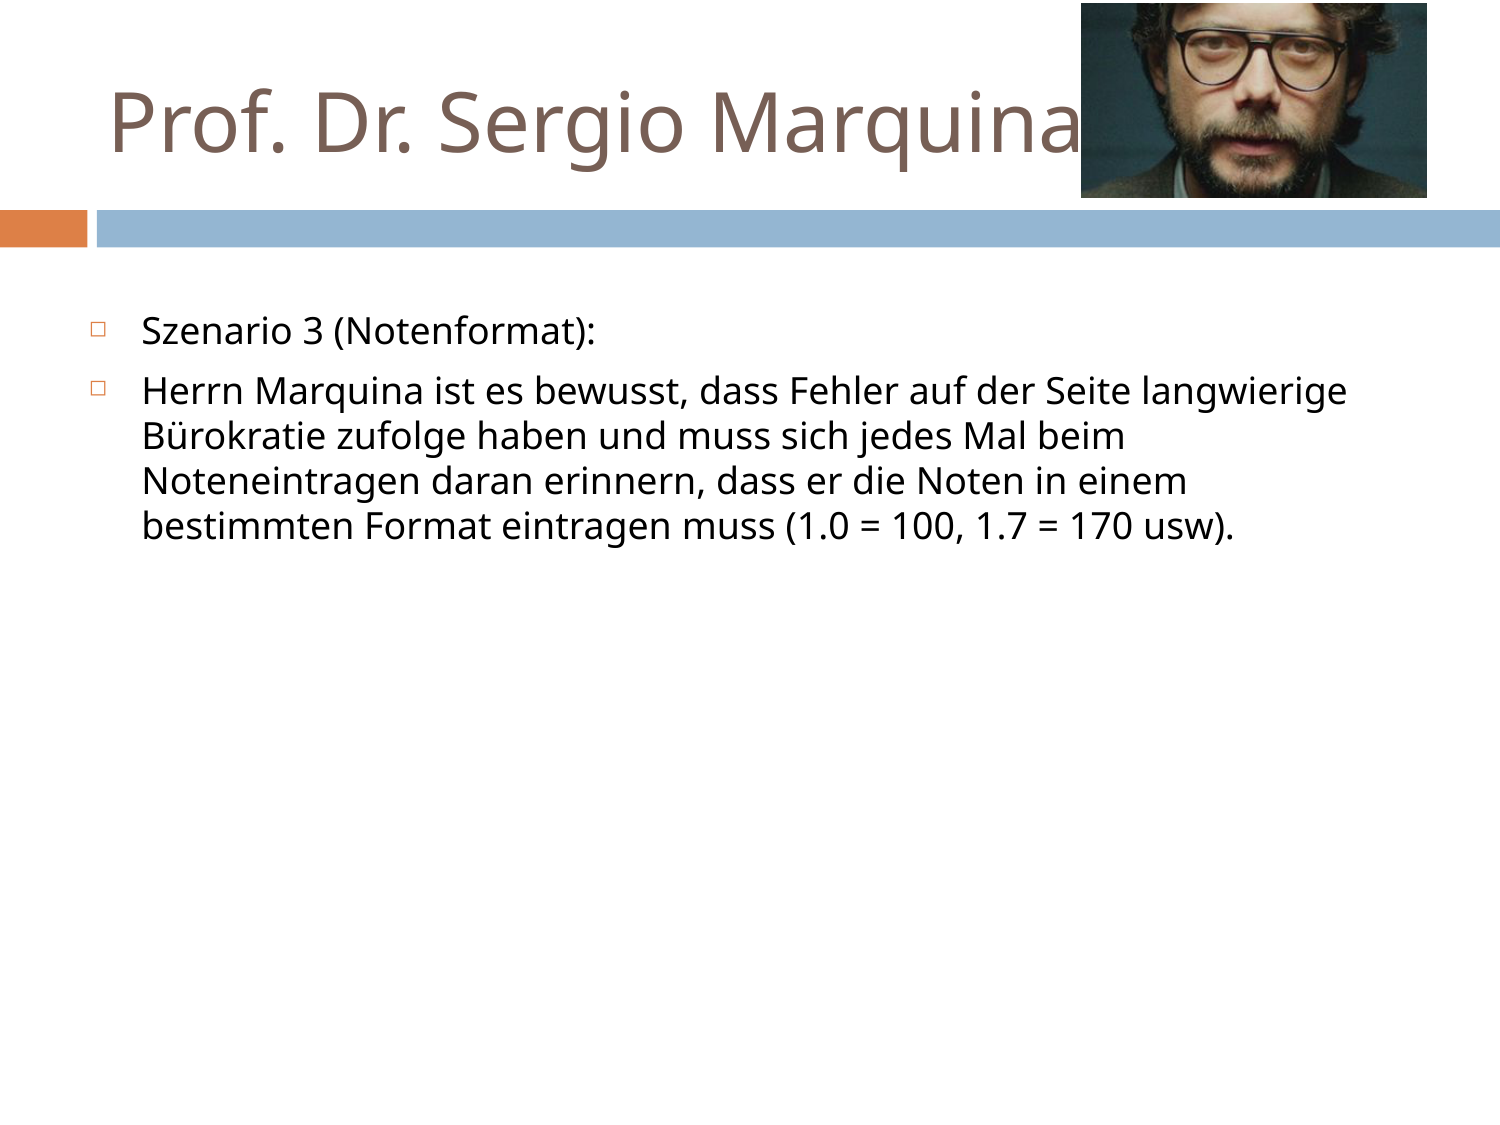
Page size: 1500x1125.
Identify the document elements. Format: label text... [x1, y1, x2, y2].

title Prof. Dr. Sergio Marquina [1432, 36, 1439, 201]
picture [1081, 3, 1427, 198]
list Szenario 3 (Notenformat): Herrn Marquina ist es bewusst, dass Fehler auf der Seite langwierige Bürokratie zufolge haben und muss sich jedes Mal beim Noteneintragen daran erinnern, dass er die Noten in einem bestimmten Format eintragen muss (1.0 = 100, 1.7 = 170 usw). [80, 299, 1420, 1038]
title Prof. Dr. Sergio Marquina [99, 36, 1076, 201]
